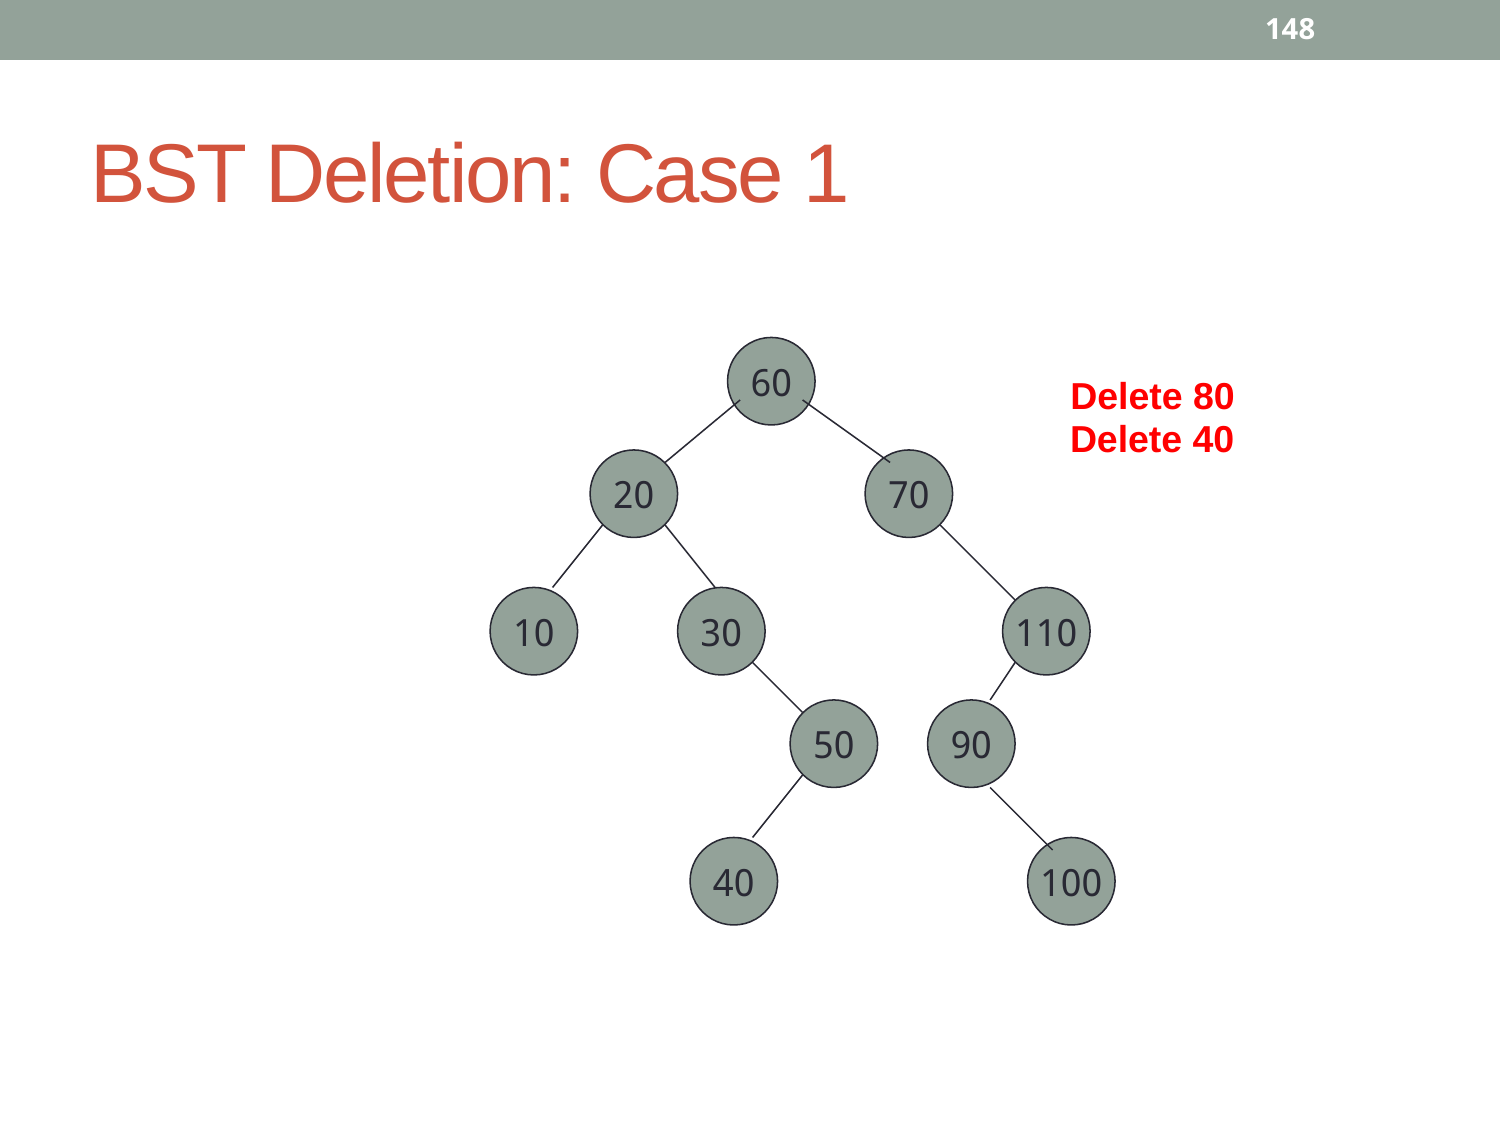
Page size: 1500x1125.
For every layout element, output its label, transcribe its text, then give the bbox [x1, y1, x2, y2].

slide_number 148 [1250, 3, 1425, 57]
text_box Delete 40 [1124, 407, 1249, 468]
title BST Deletion: Case 1 [75, 87, 1425, 250]
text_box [489, 337, 1116, 926]
text_box Delete 80 [1124, 364, 1250, 425]
